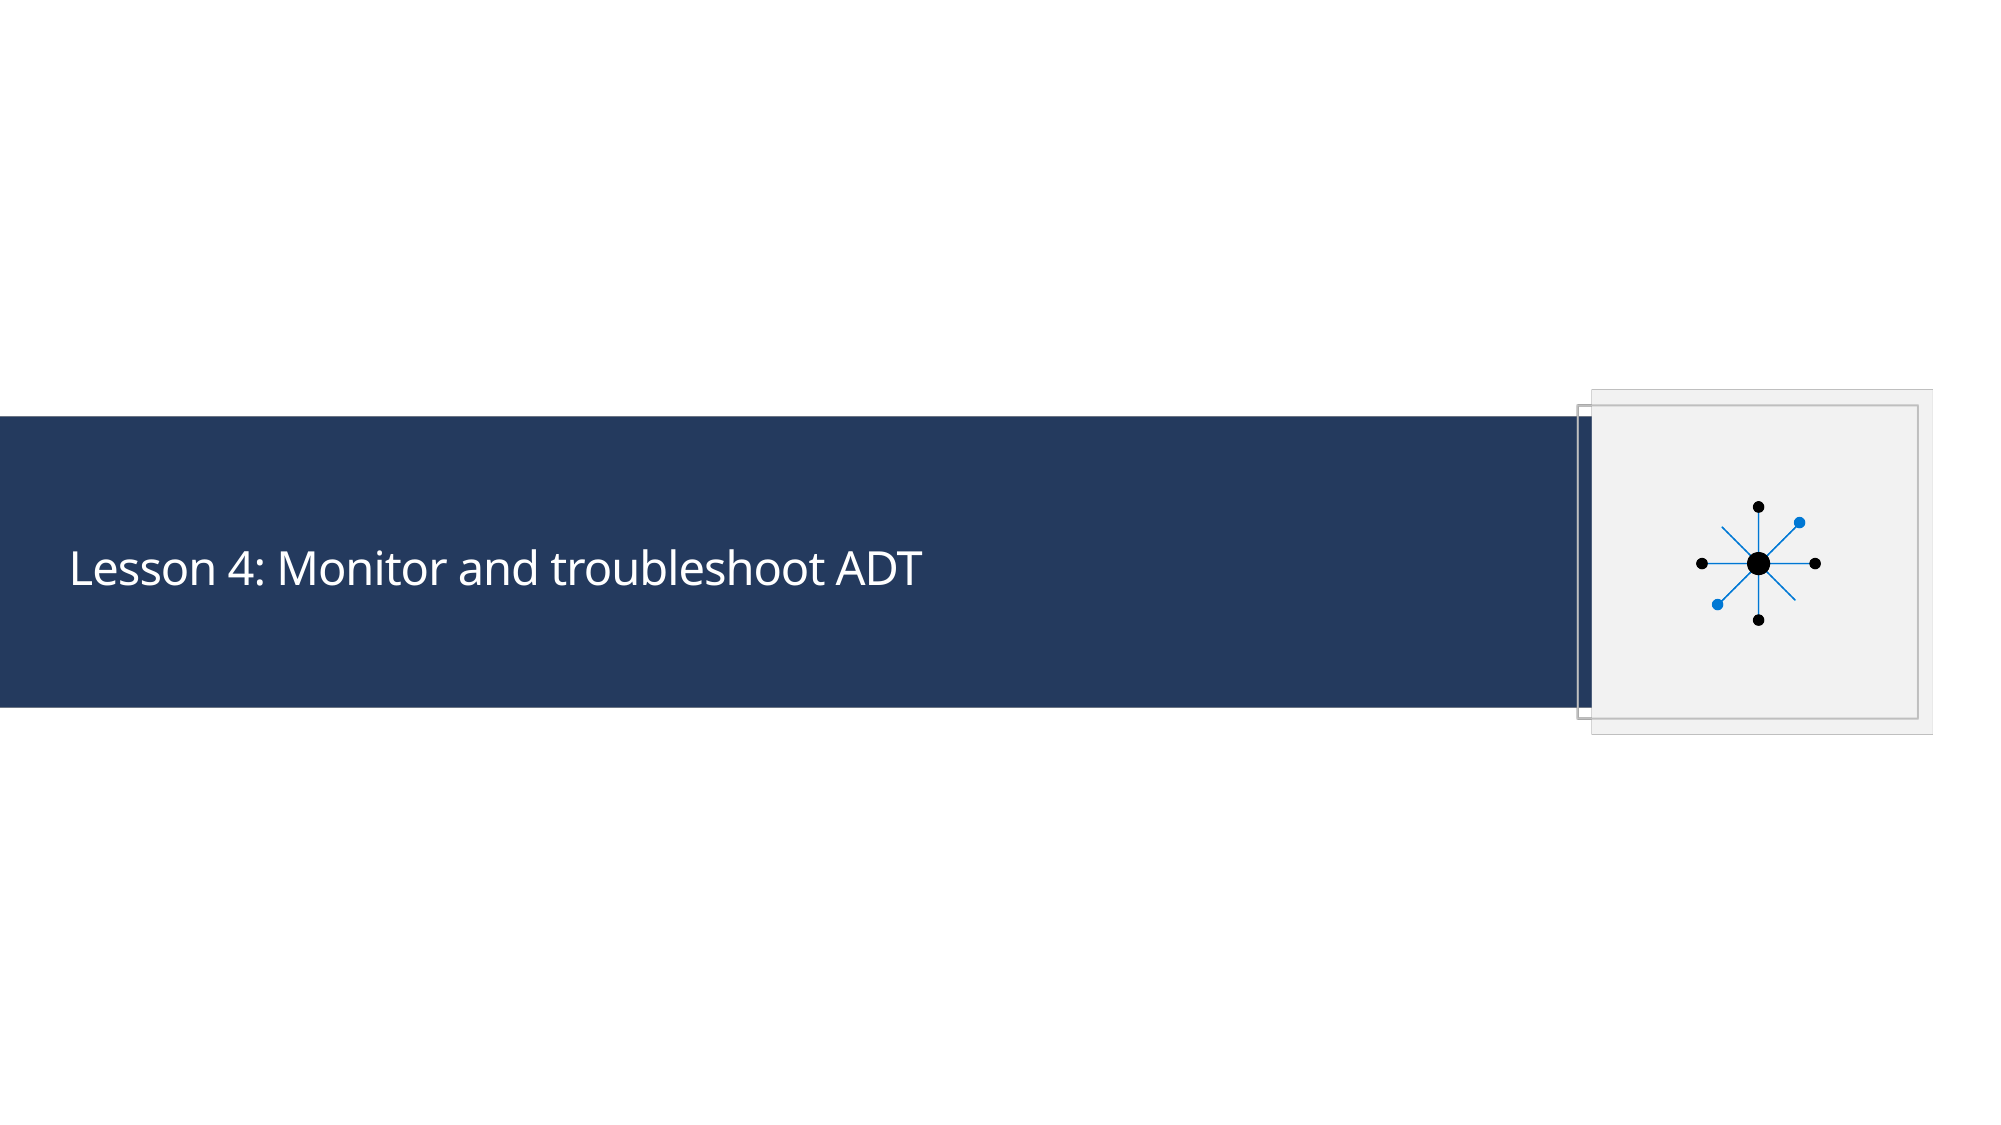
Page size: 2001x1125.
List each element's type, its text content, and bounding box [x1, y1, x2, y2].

picture [0, 0, 2001, 1125]
title Lesson 4: Monitor and troubleshoot ADT [68, 531, 1564, 594]
